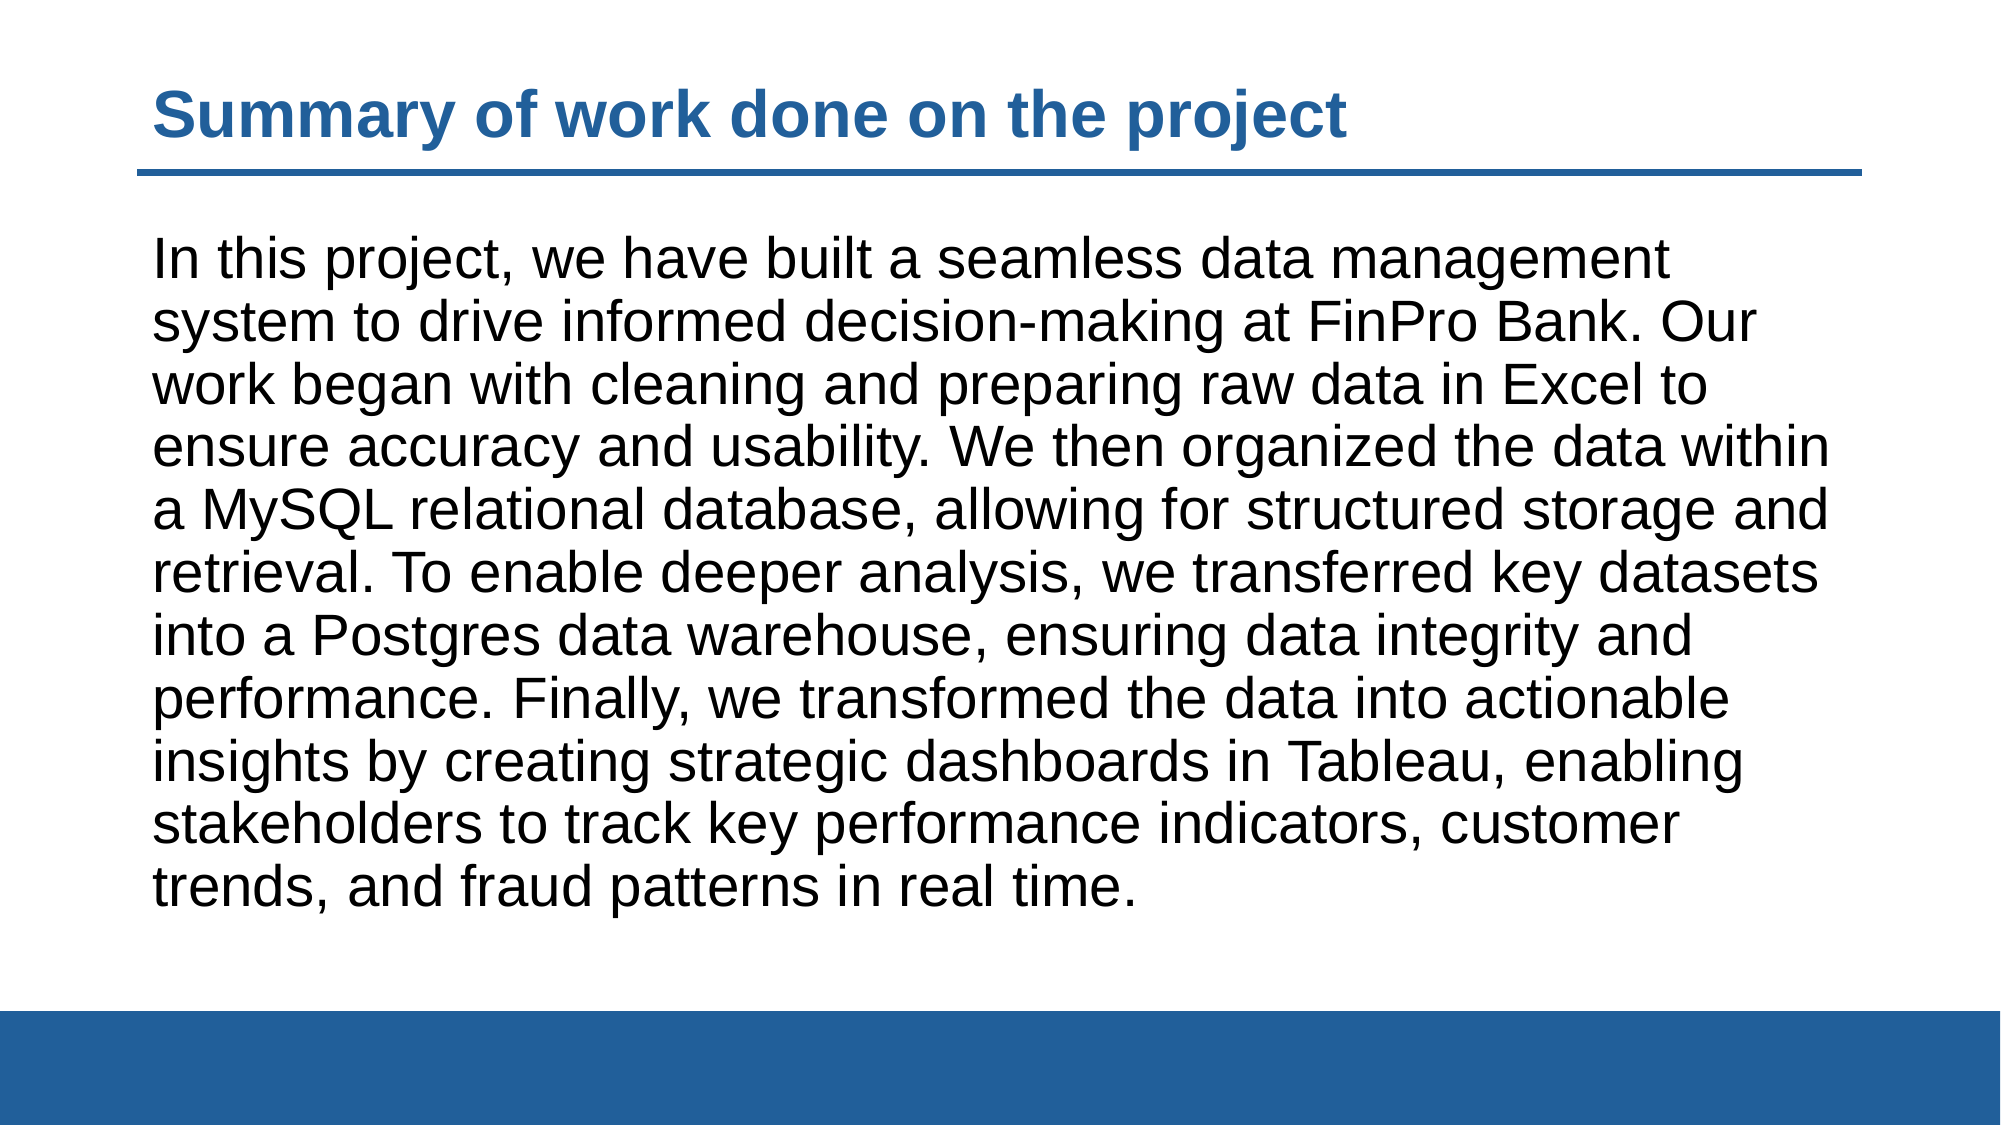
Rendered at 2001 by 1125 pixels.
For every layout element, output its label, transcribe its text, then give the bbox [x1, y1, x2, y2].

list In this project, we have built a seamless data management system to drive informed decision-making at FinPro Bank. Our work began with cleaning and preparing raw data in Excel to ensure accuracy and usability. We then organized the data within a MySQL relational database, allowing for structured storage and retrieval. To enable deeper analysis, we transferred key datasets into a Postgres data warehouse, ensuring data integrity and performance. Finally, we transformed the data into actionable insights by creating strategic dashboards in Tableau, enabling stakeholders to track key performance indicators, customer trends, and fraud patterns in real time. [137, 220, 1863, 1014]
title Summary of work done on the project [137, 59, 1863, 173]
